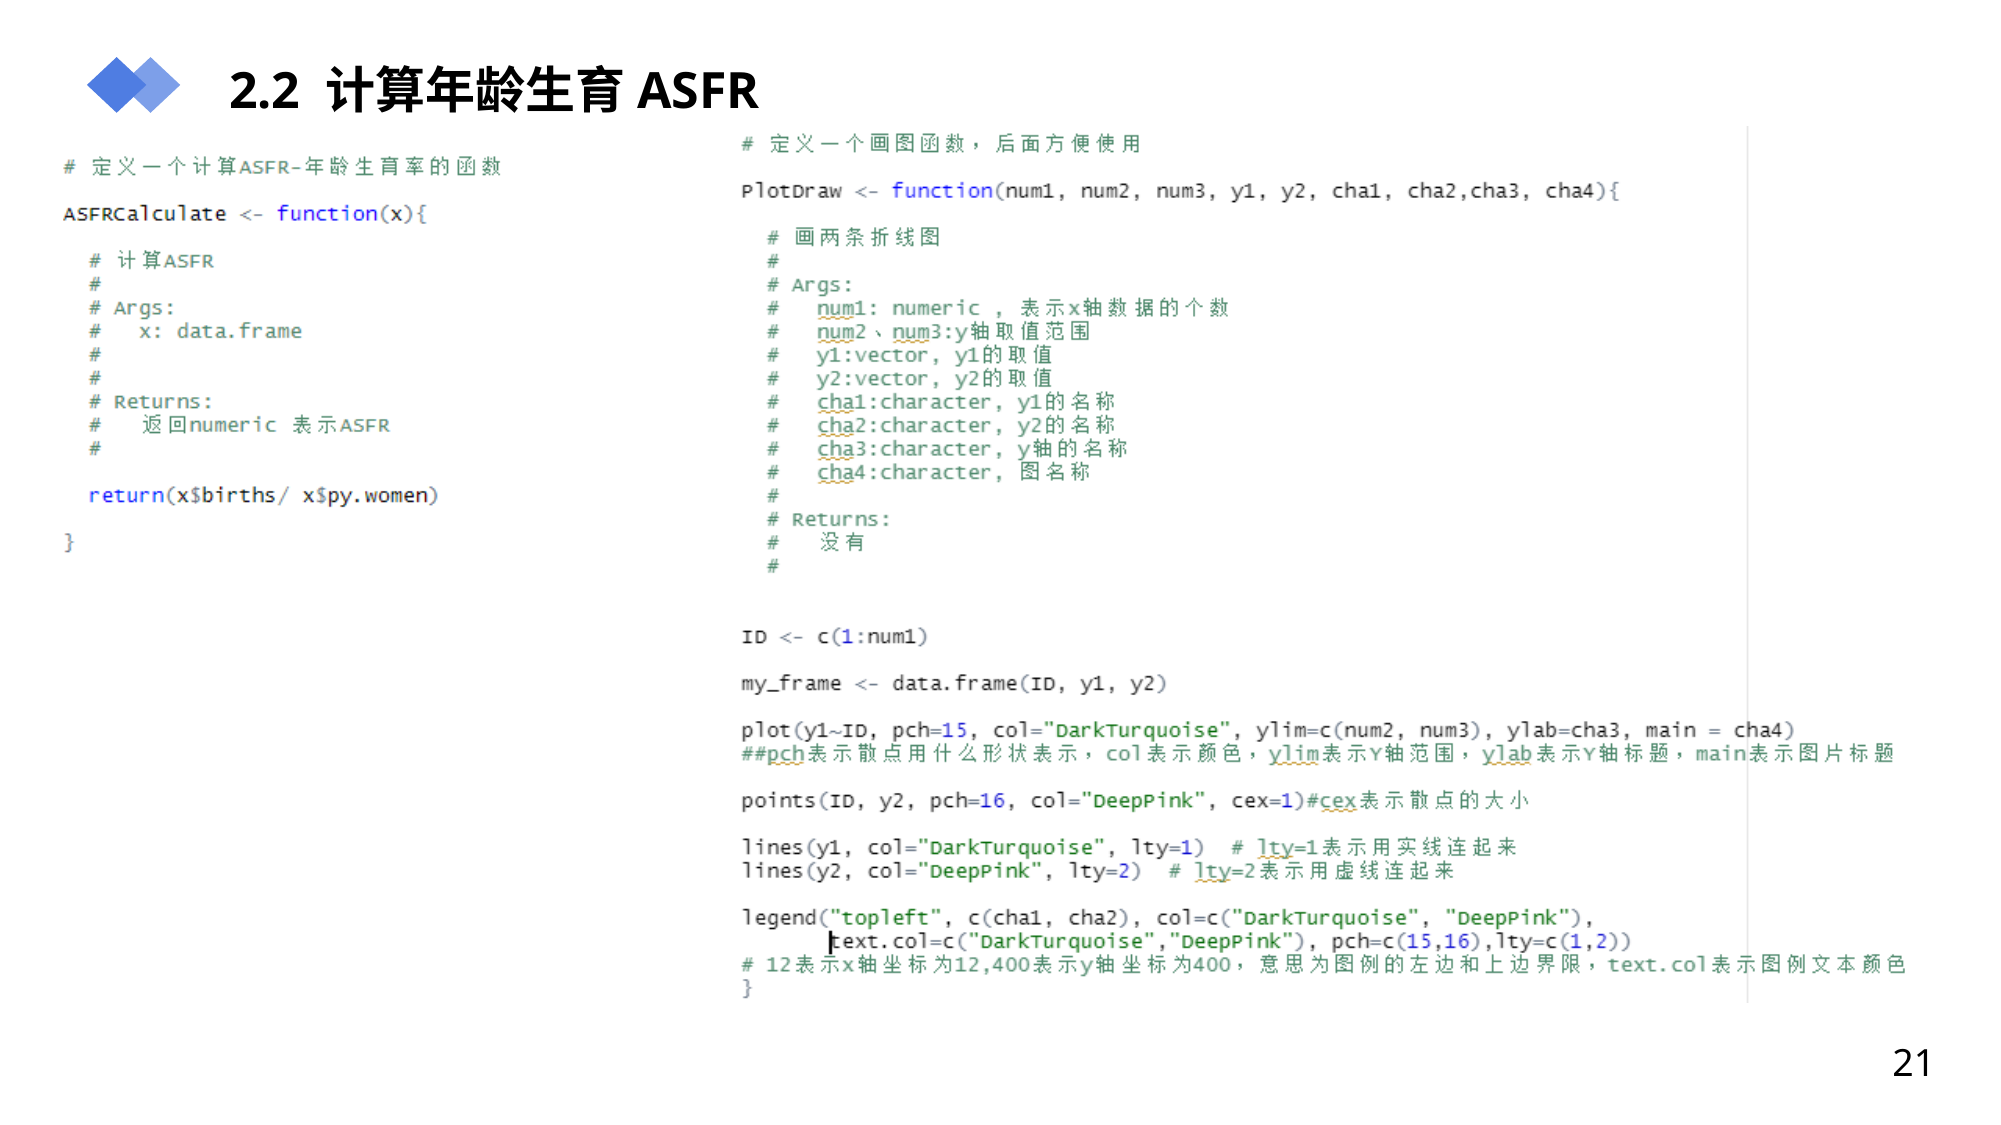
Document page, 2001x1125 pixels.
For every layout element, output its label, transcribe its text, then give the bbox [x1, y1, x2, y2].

text_box 2.2 计算年龄生育ASFR [214, 50, 1855, 126]
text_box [86, 57, 181, 113]
text_box 21 [1877, 1031, 1971, 1098]
picture [62, 126, 1930, 1003]
